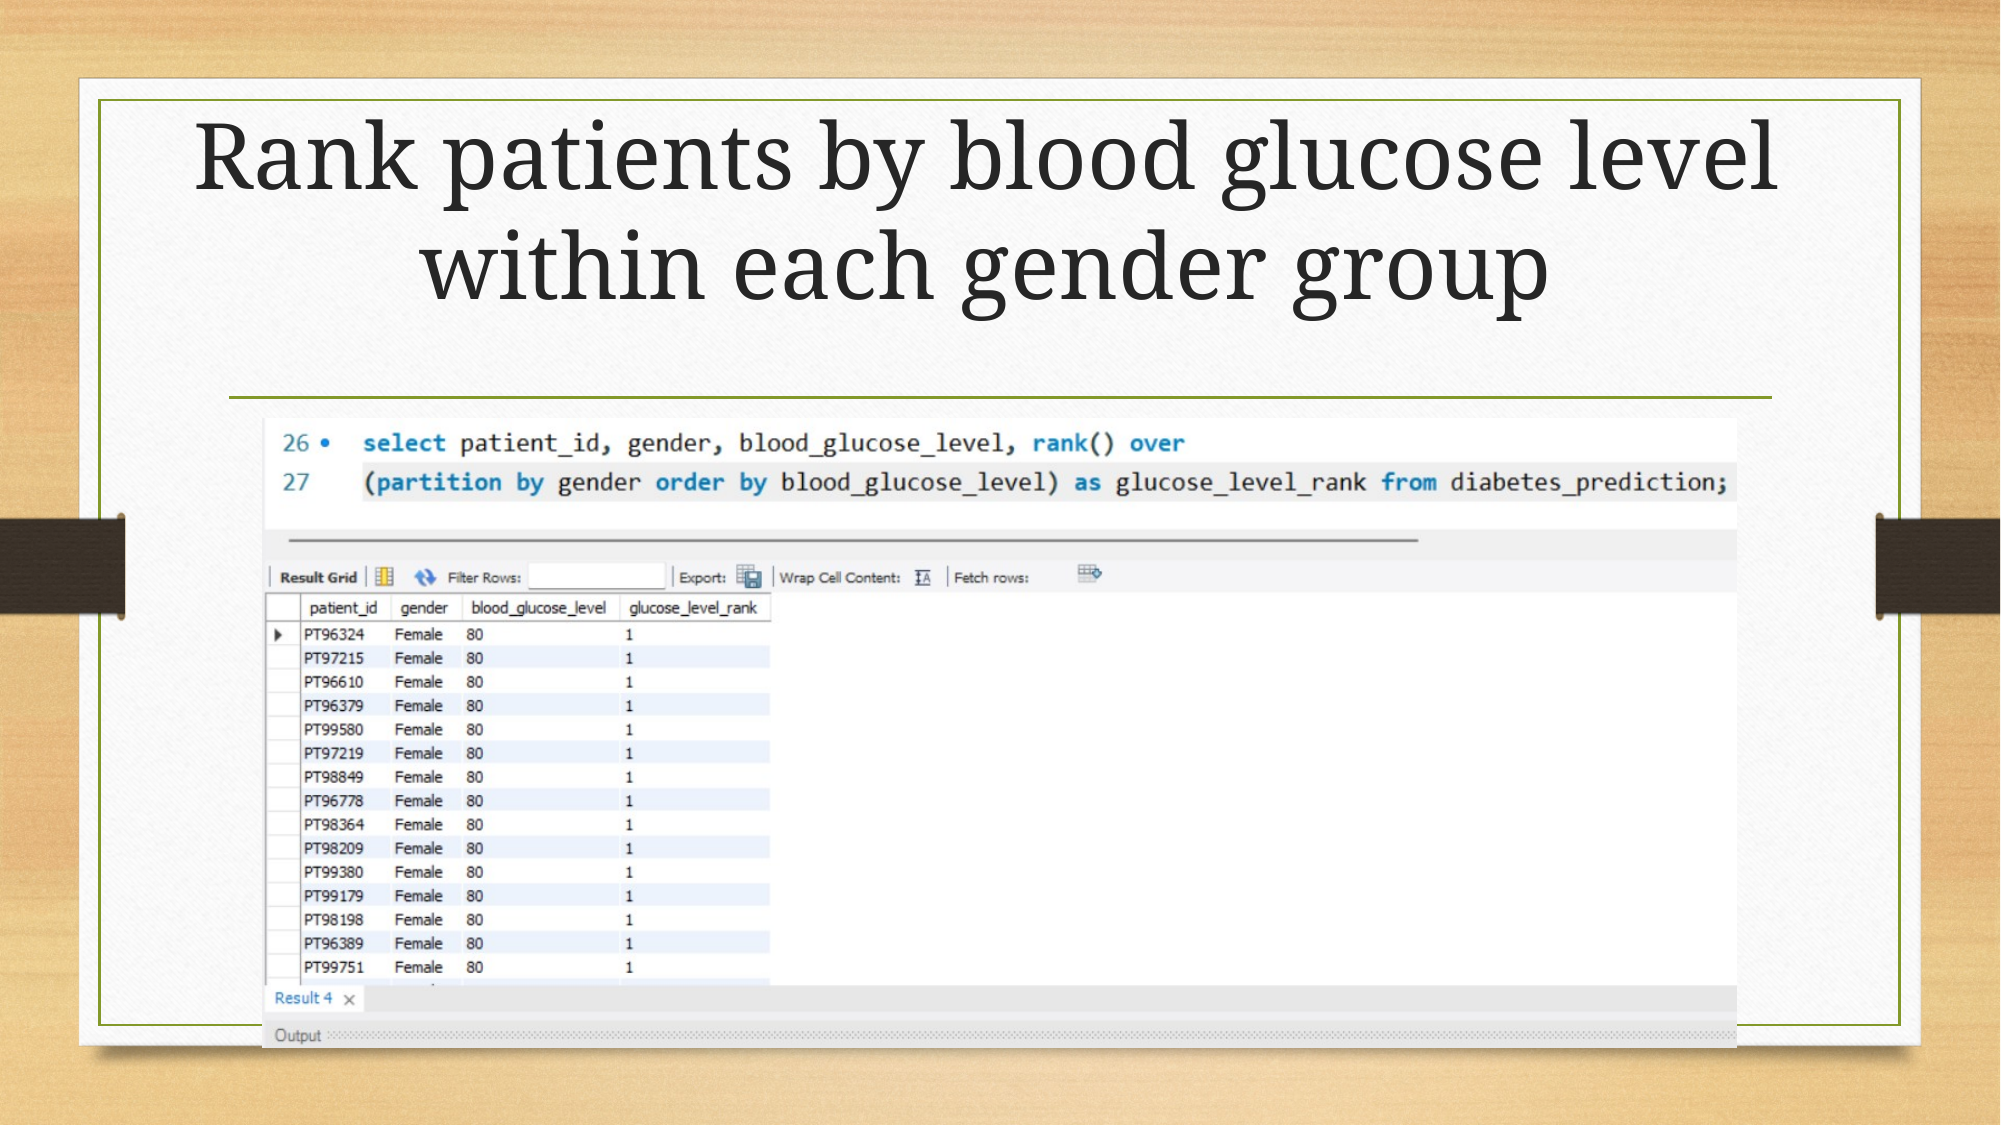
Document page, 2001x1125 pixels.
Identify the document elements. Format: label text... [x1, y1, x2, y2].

title Rank patients by blood glucose level within each gender group [63, 95, 1908, 319]
picture [0, 0, 2001, 1125]
